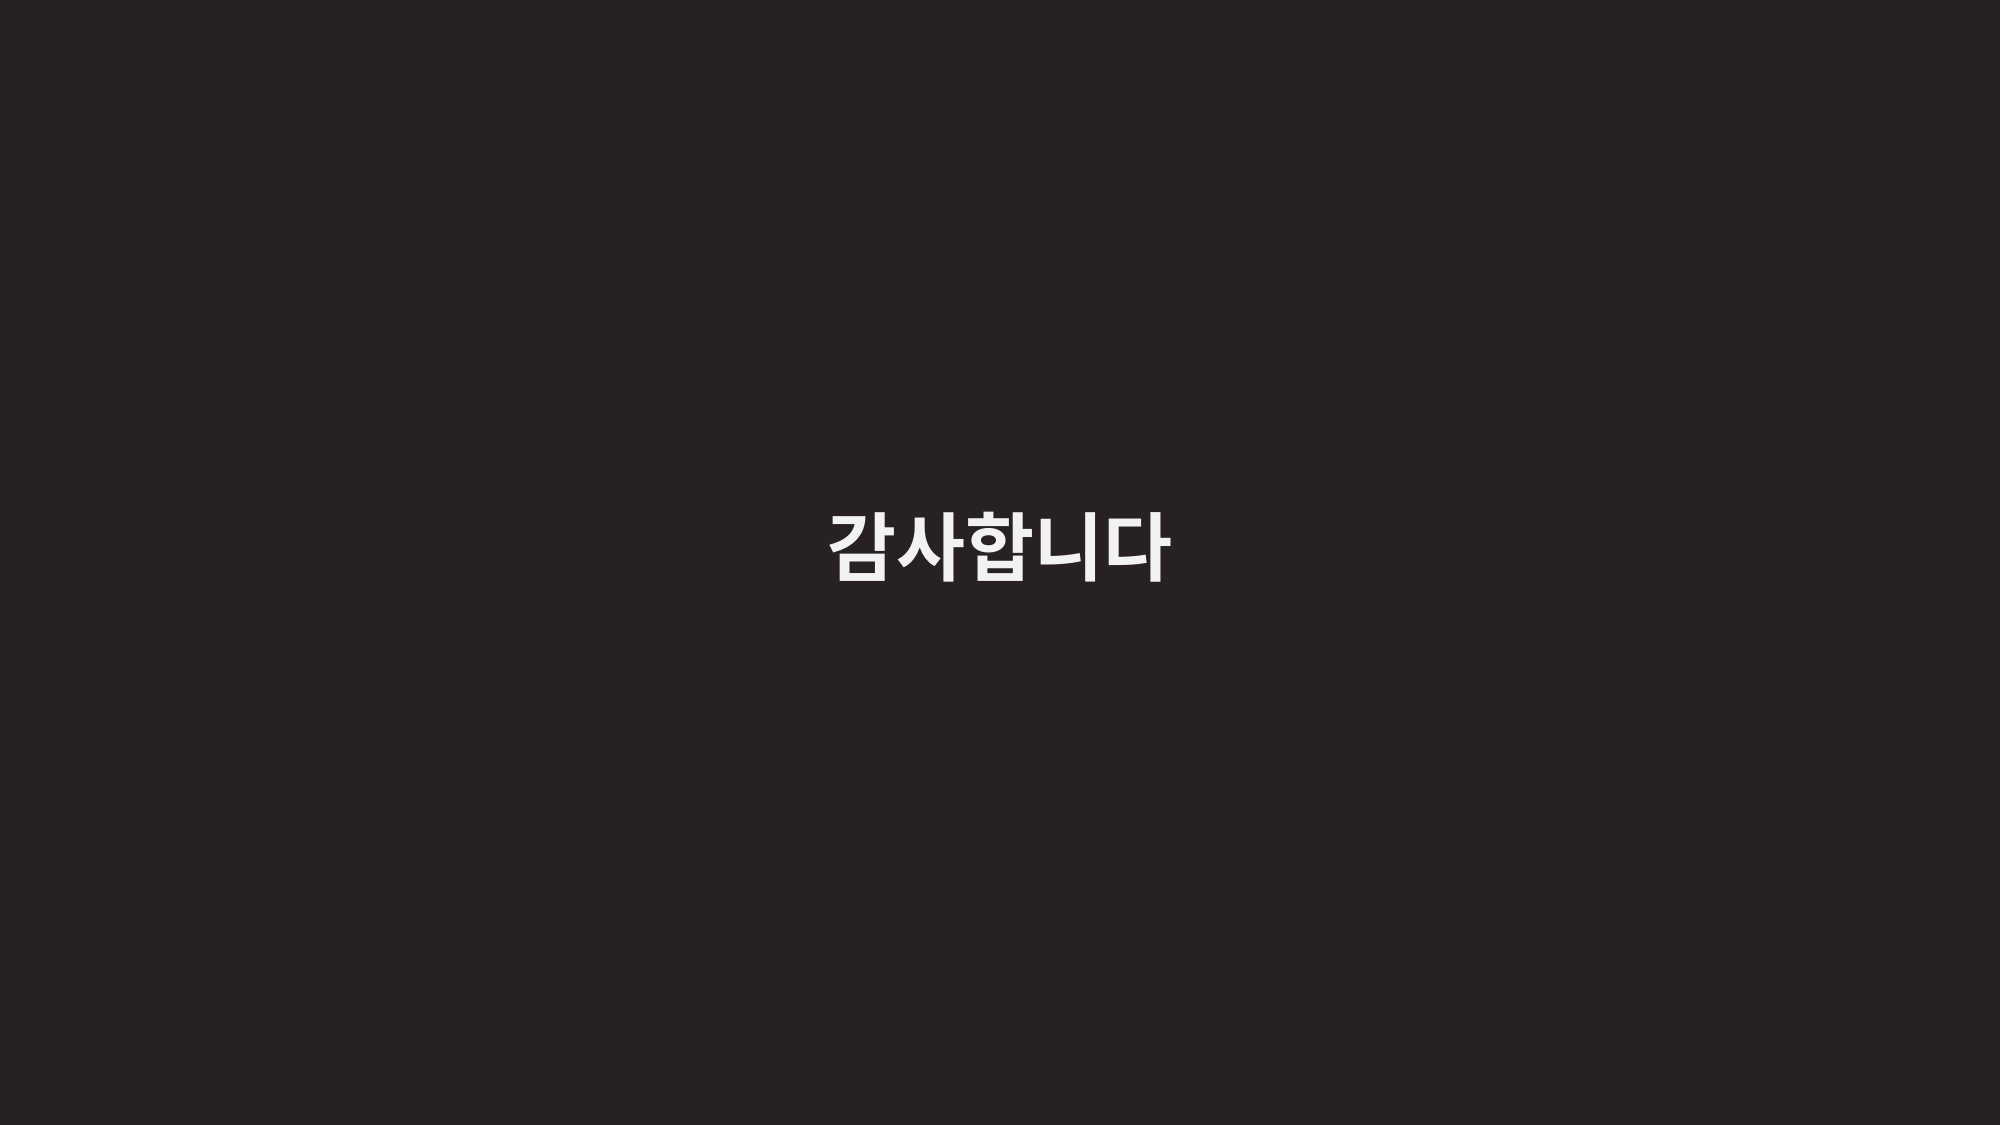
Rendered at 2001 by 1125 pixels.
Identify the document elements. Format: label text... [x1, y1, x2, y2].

text_box 감사합니다 [636, 493, 1364, 660]
